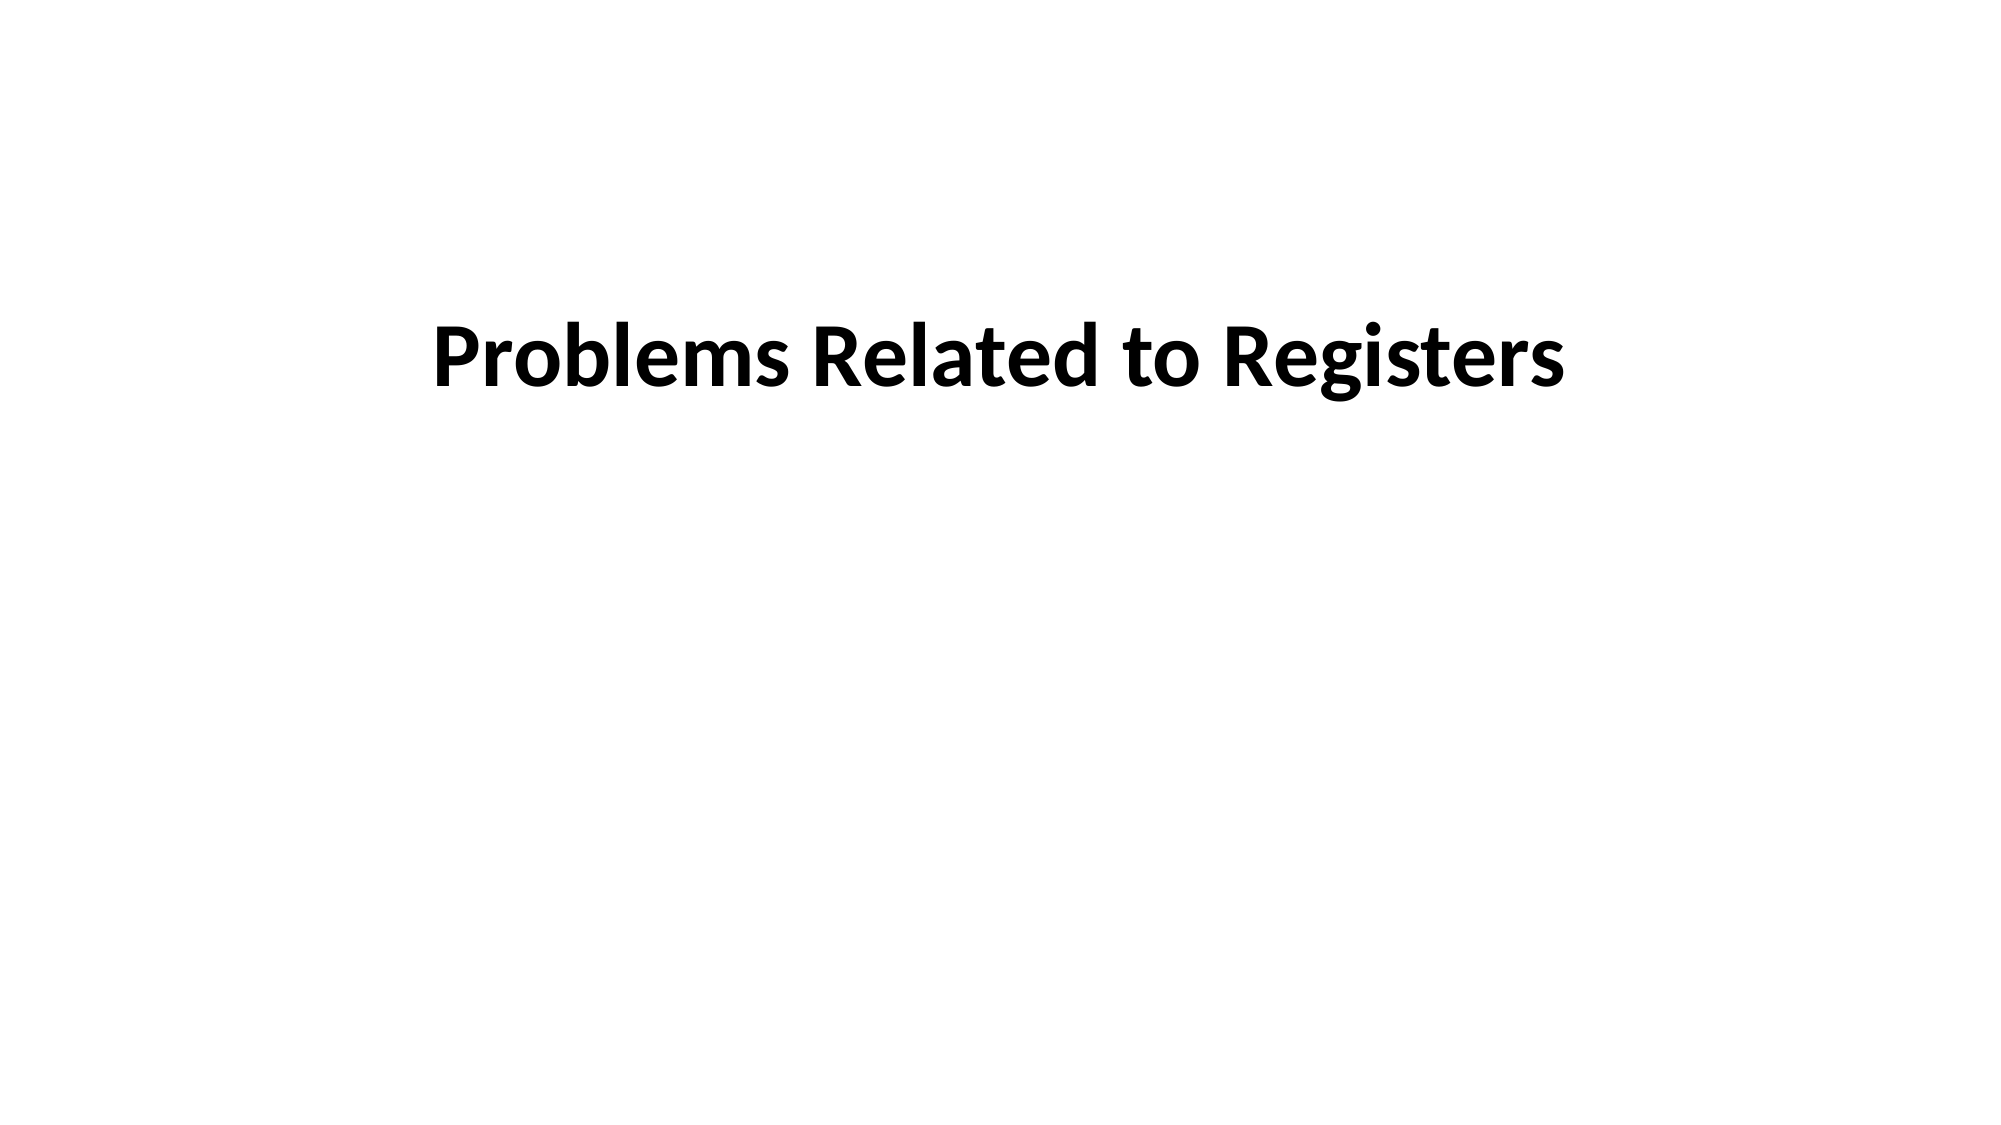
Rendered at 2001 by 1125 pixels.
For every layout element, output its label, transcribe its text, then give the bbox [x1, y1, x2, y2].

list Problems Related to Registers [137, 299, 1863, 1014]
